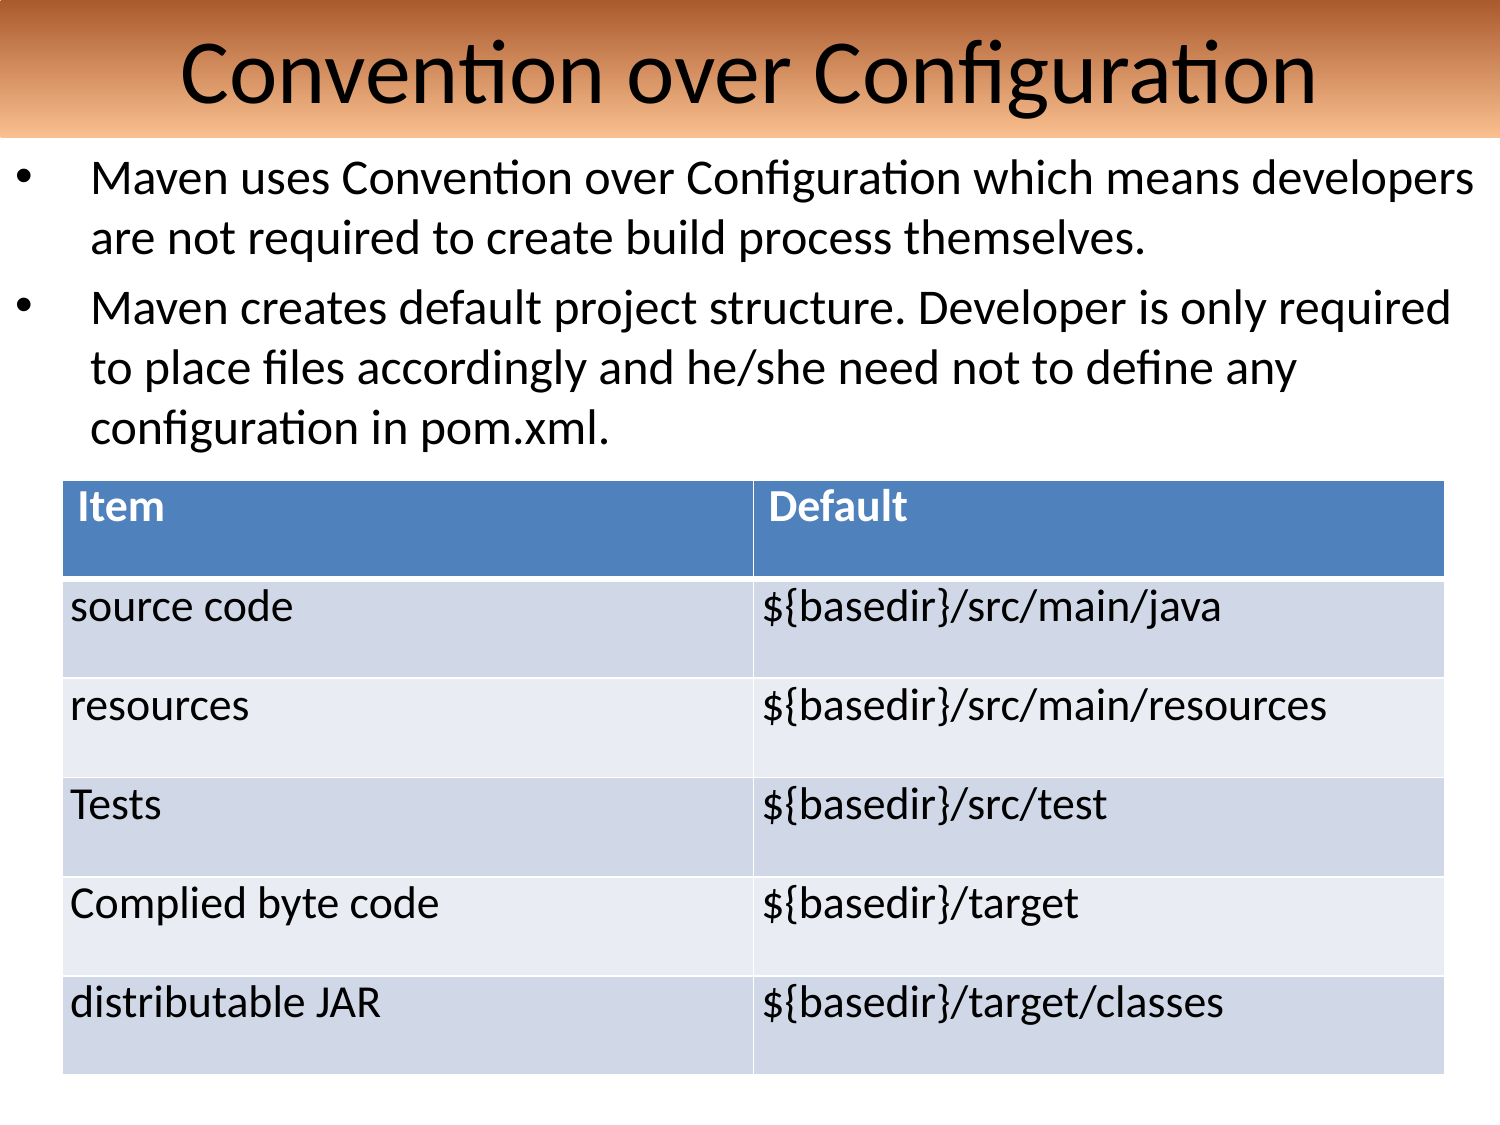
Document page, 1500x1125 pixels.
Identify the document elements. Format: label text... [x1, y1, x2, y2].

table_cell Complied byte code [63, 878, 753, 975]
title Convention over Configuration [0, 0, 1500, 137]
table_cell ${basedir}/src/main/resources [754, 679, 1444, 777]
table_header Default [754, 481, 1444, 576]
table_cell ${basedir}/src/test [754, 778, 1444, 876]
subtitle Maven uses Convention over Configuration which means developers are not required to create build process themselves. Maven creates default project structure. Developer is only required to place files accordingly and he/she need not to define any configuration in pom.xml. [0, 137, 1500, 1125]
table_header Item [63, 481, 753, 576]
table_cell ${basedir}/target/classes [754, 977, 1444, 1074]
table_cell source code [63, 582, 753, 677]
table_cell distributable JAR [63, 977, 753, 1074]
table_cell ${basedir}/target [754, 878, 1444, 975]
table_cell Tests [63, 778, 753, 876]
table_cell resources [63, 679, 753, 777]
table_cell ${basedir}/src/main/java [754, 582, 1444, 677]
